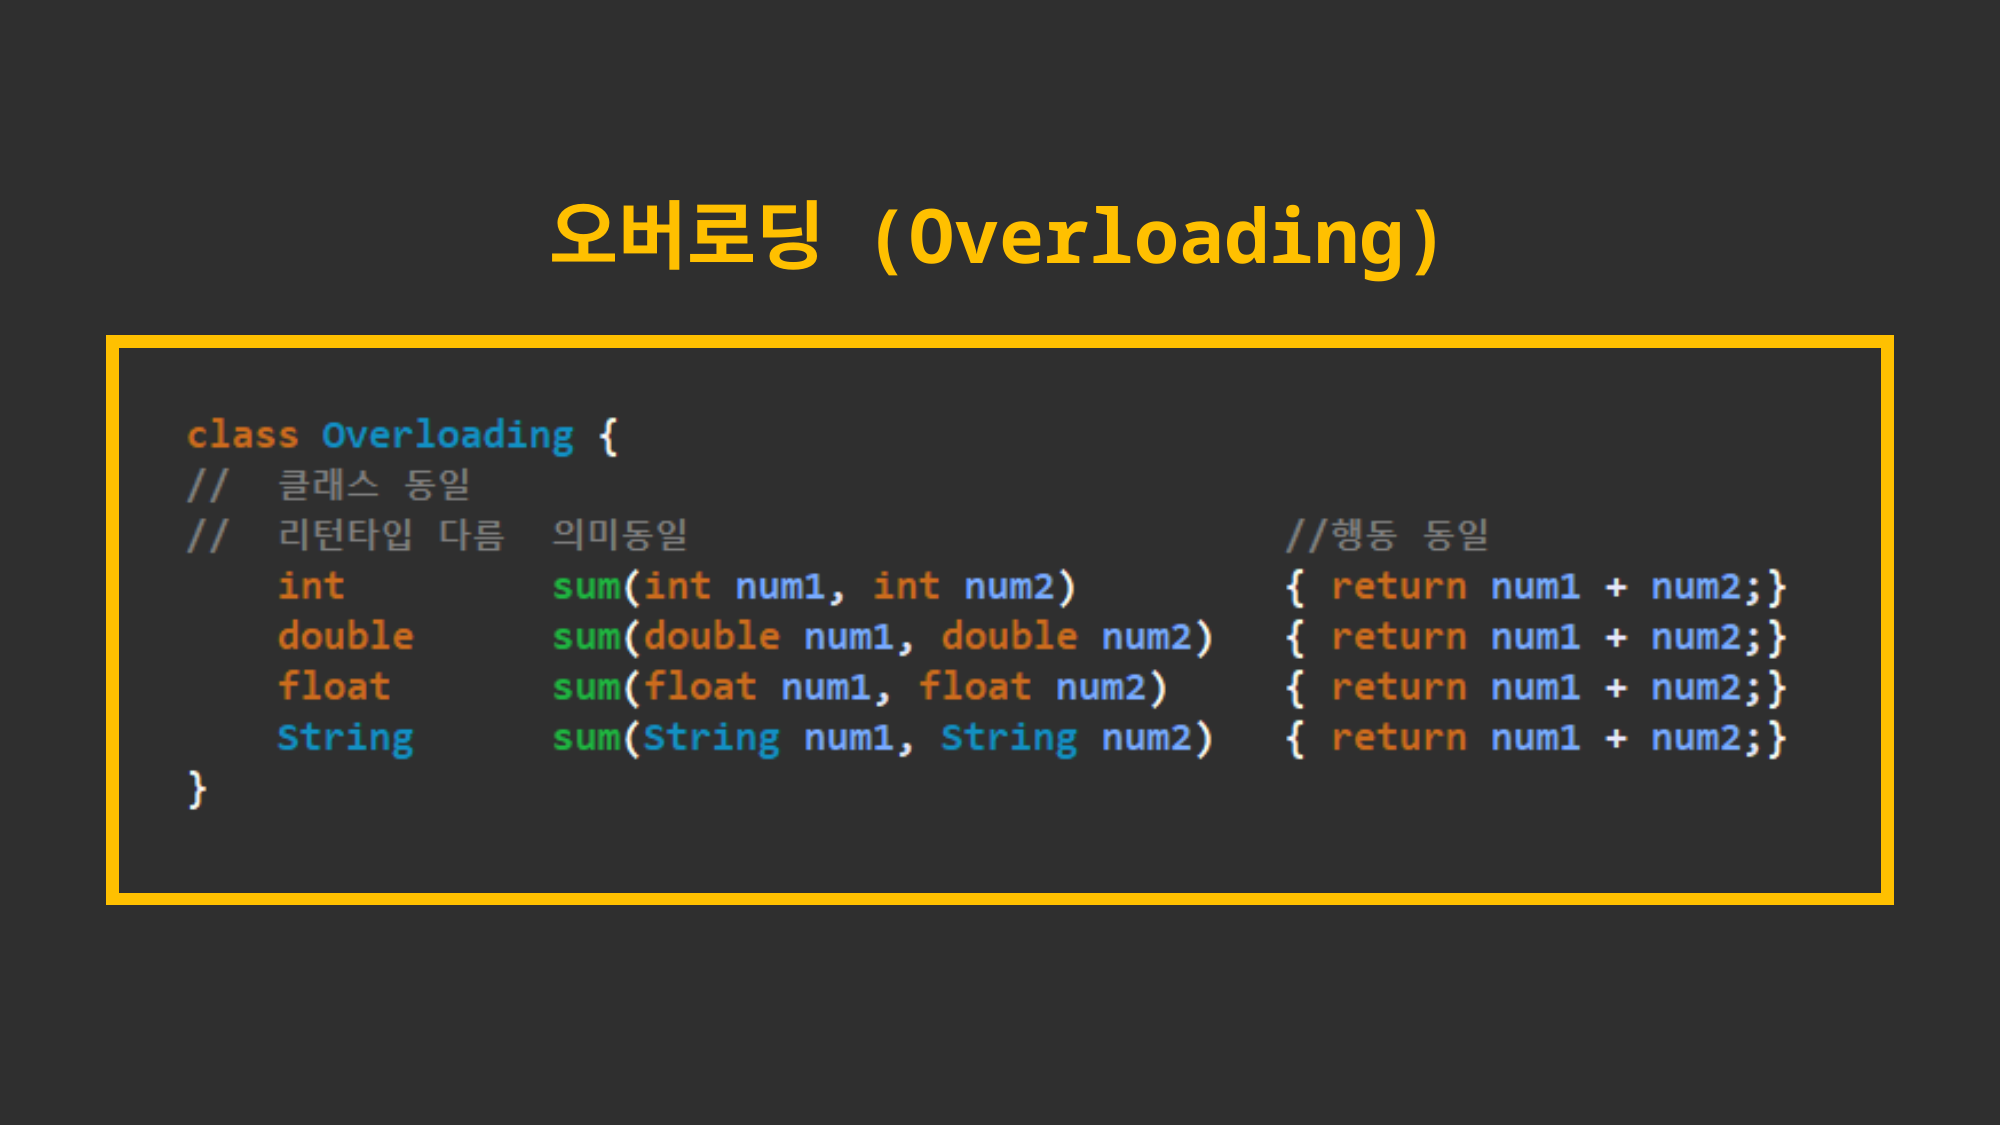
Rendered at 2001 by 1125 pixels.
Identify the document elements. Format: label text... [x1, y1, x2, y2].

text_box [111, 340, 1889, 900]
picture [177, 407, 1823, 833]
text_box 오버로딩 (Overloading) [535, 181, 1465, 287]
